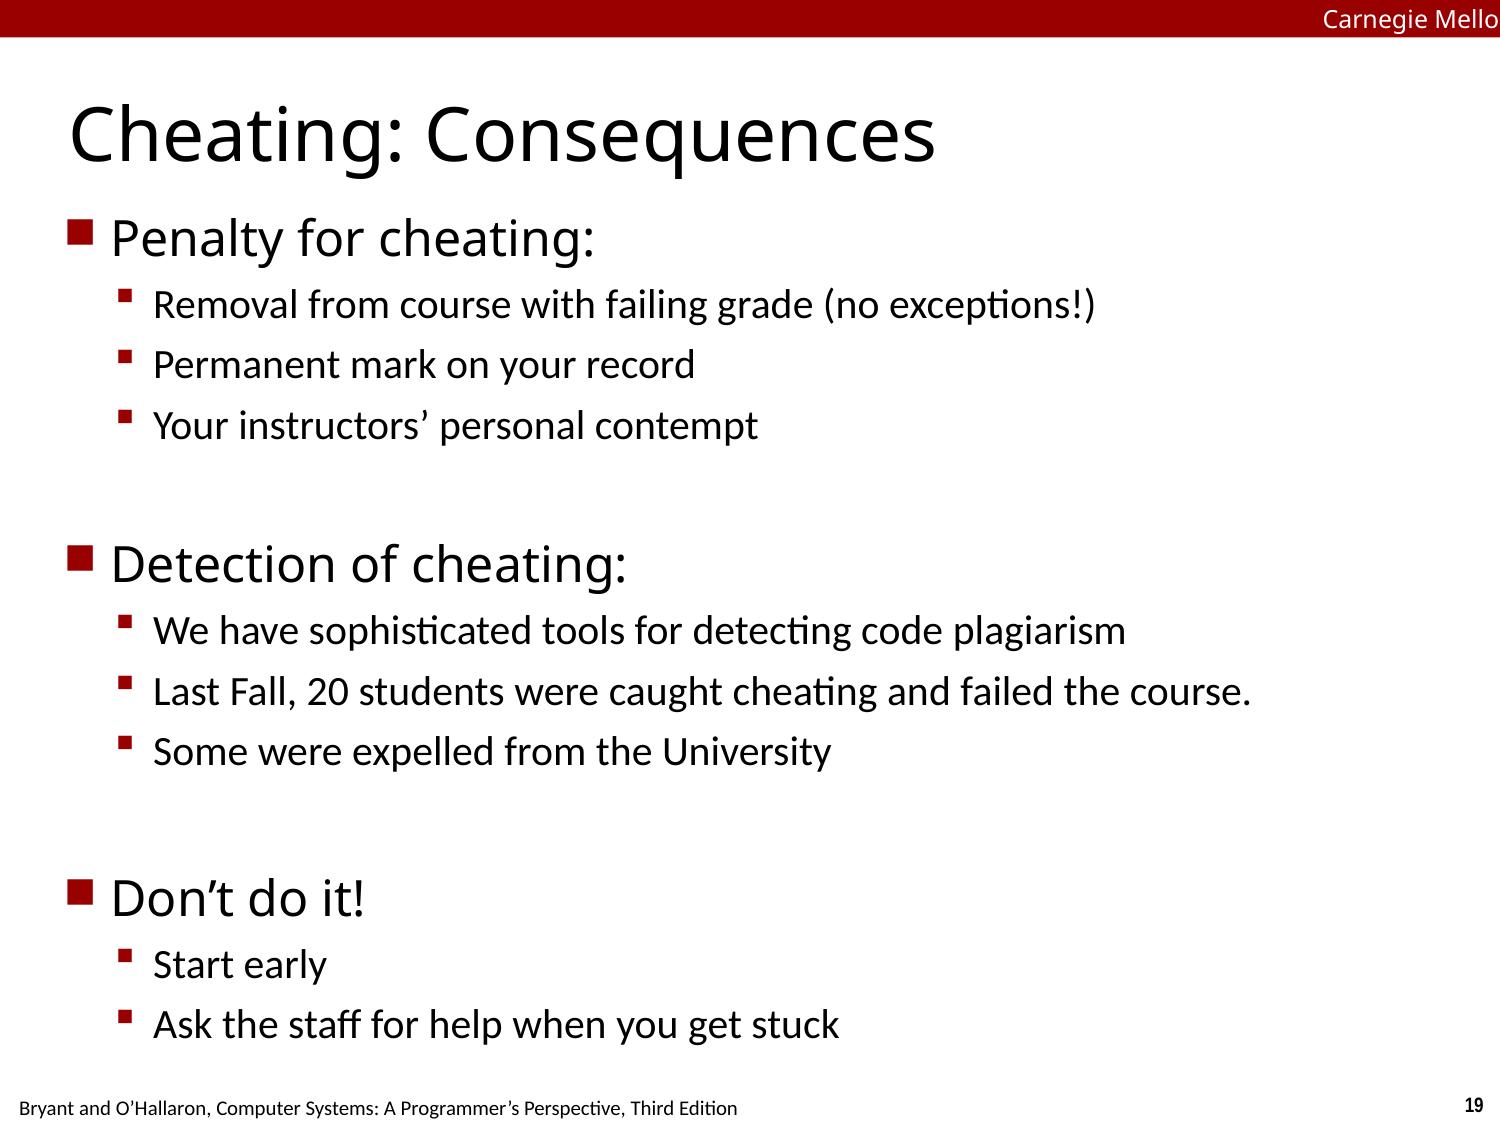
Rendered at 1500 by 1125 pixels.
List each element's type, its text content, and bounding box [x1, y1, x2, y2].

title Cheating: Consequences [62, 41, 1438, 199]
text_box Carnegie Mellon [1322, 3, 1500, 33]
list Penalty for cheating: Removal from course with failing grade (no exceptions!) Permanent mark on your record Your instructors’ personal contempt Detection of cheating: We have sophisticated tools for detecting code plagiarism Last Fall, 20 students were caught cheating and failed the course. Some were expelled from the University Don’t do it! Start early Ask the staff for help when you get stuck [62, 199, 1438, 1092]
text_box [0, 0, 1500, 38]
